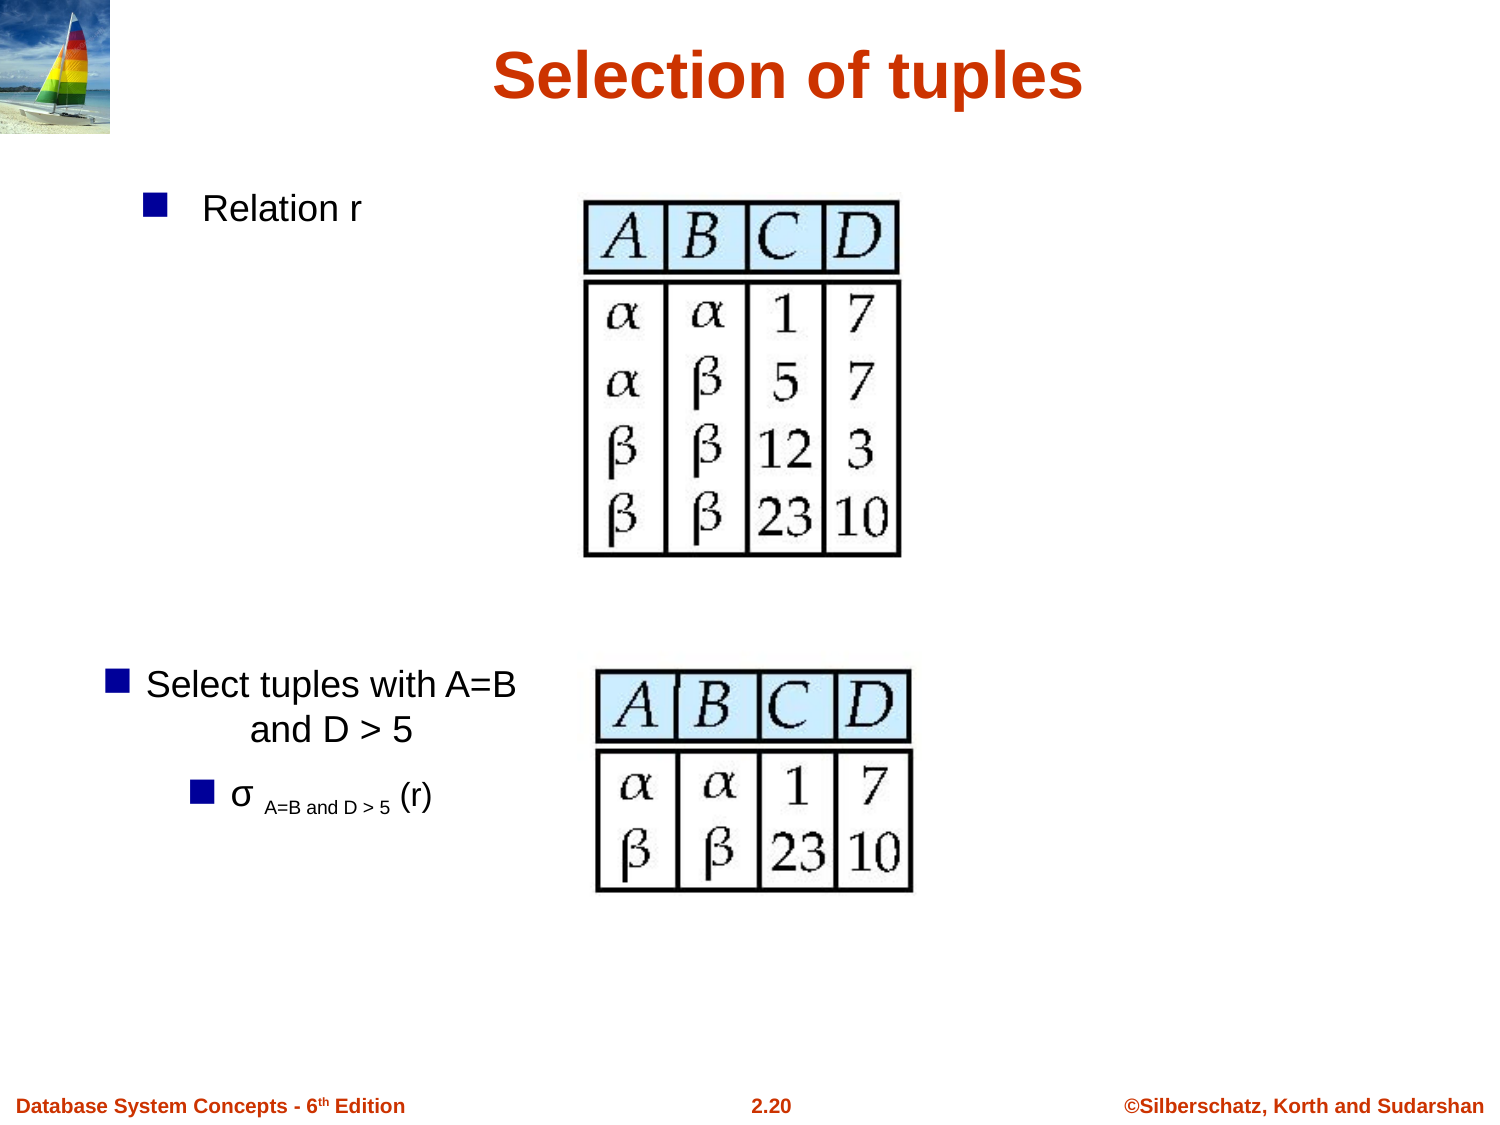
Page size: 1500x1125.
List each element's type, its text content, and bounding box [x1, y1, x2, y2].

picture [577, 192, 922, 899]
picture [0, 0, 110, 134]
text_box Select tuples with A=B and D > 5 σ A=B and D > 5 (r) [70, 652, 555, 826]
title Selection of tuples [125, 18, 1452, 120]
text_box Relation r [130, 176, 400, 237]
